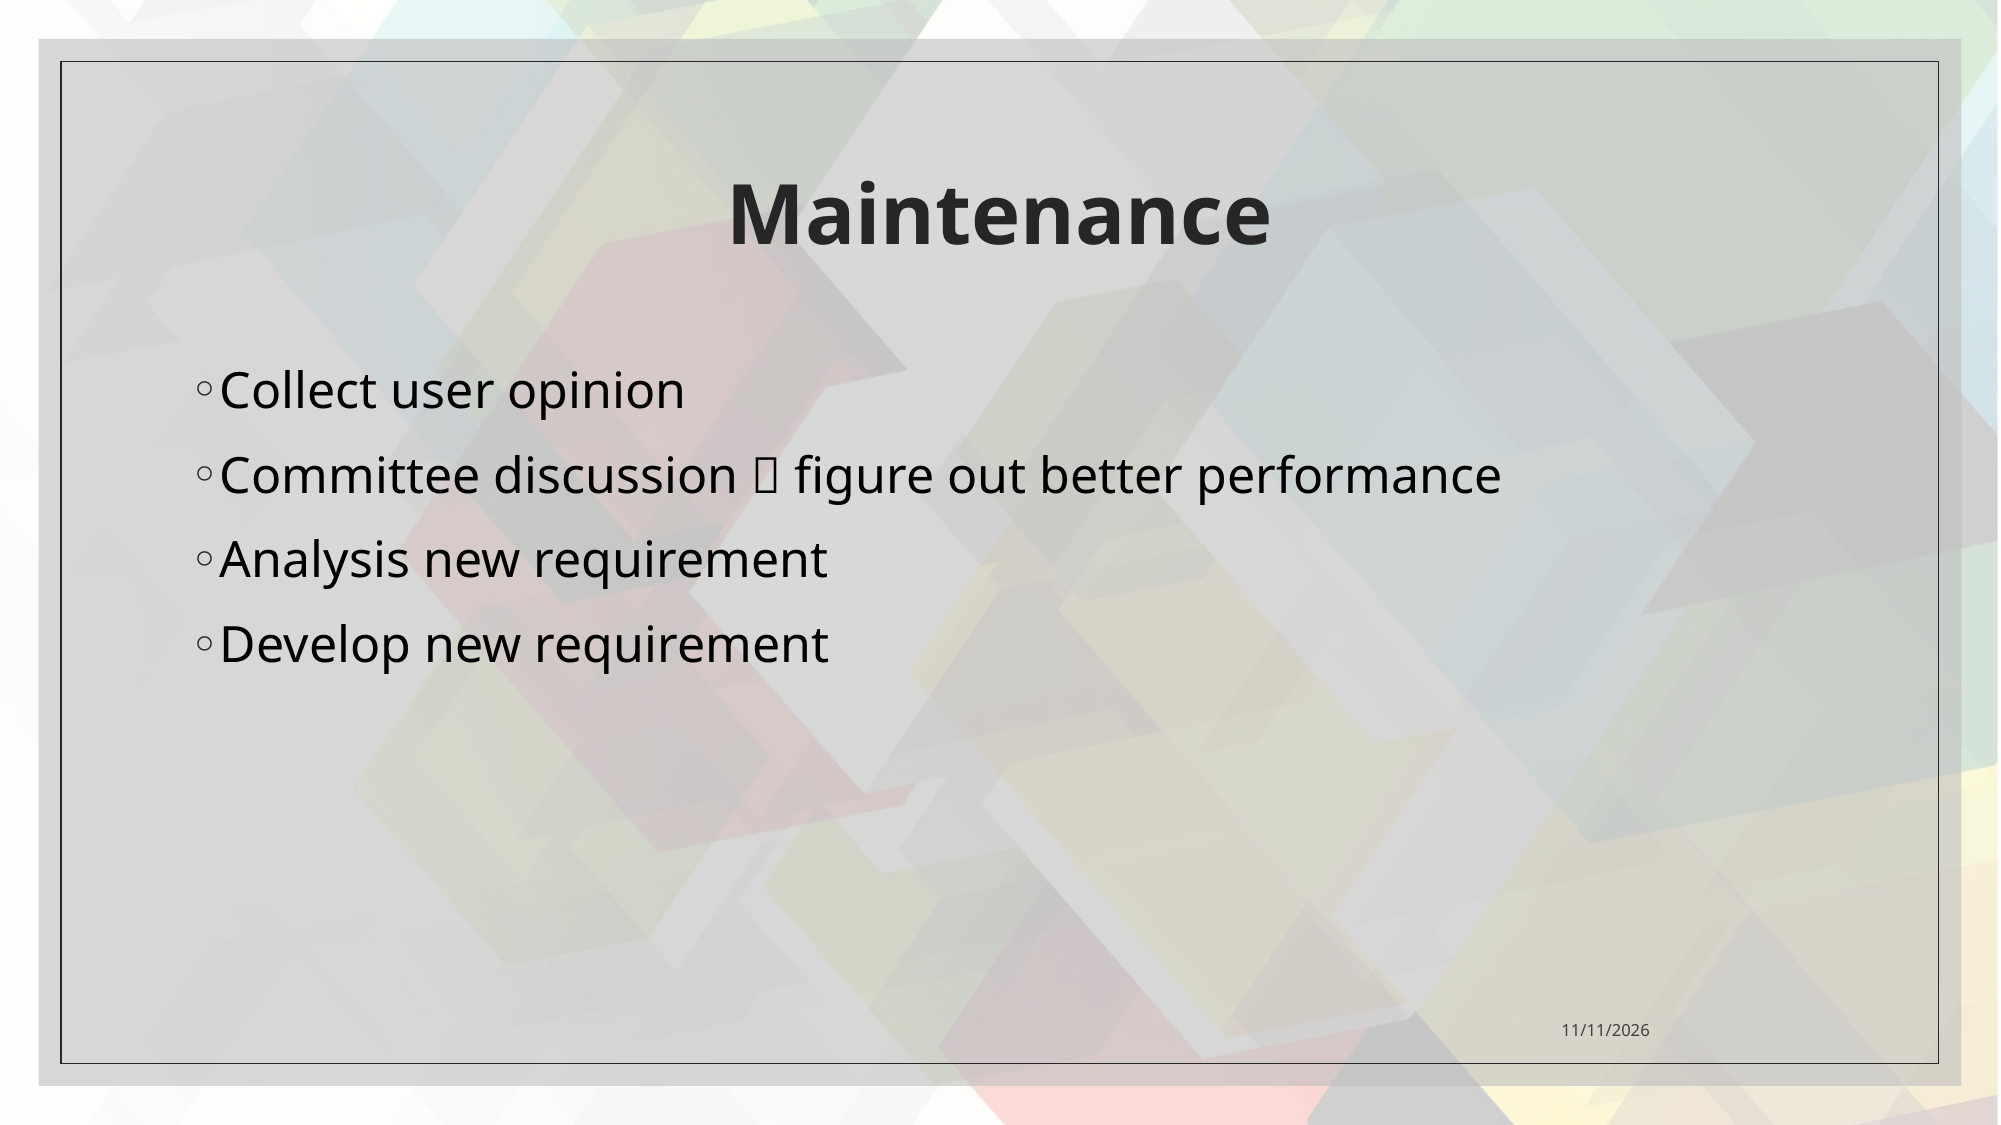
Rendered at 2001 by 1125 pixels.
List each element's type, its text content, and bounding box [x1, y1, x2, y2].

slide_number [1190, 990, 1665, 1050]
title Maintenance [174, 105, 1825, 331]
list Collect user opinion Committee discussion  figure out better performance Analysis new requirement Develop new requirement [174, 345, 1825, 977]
